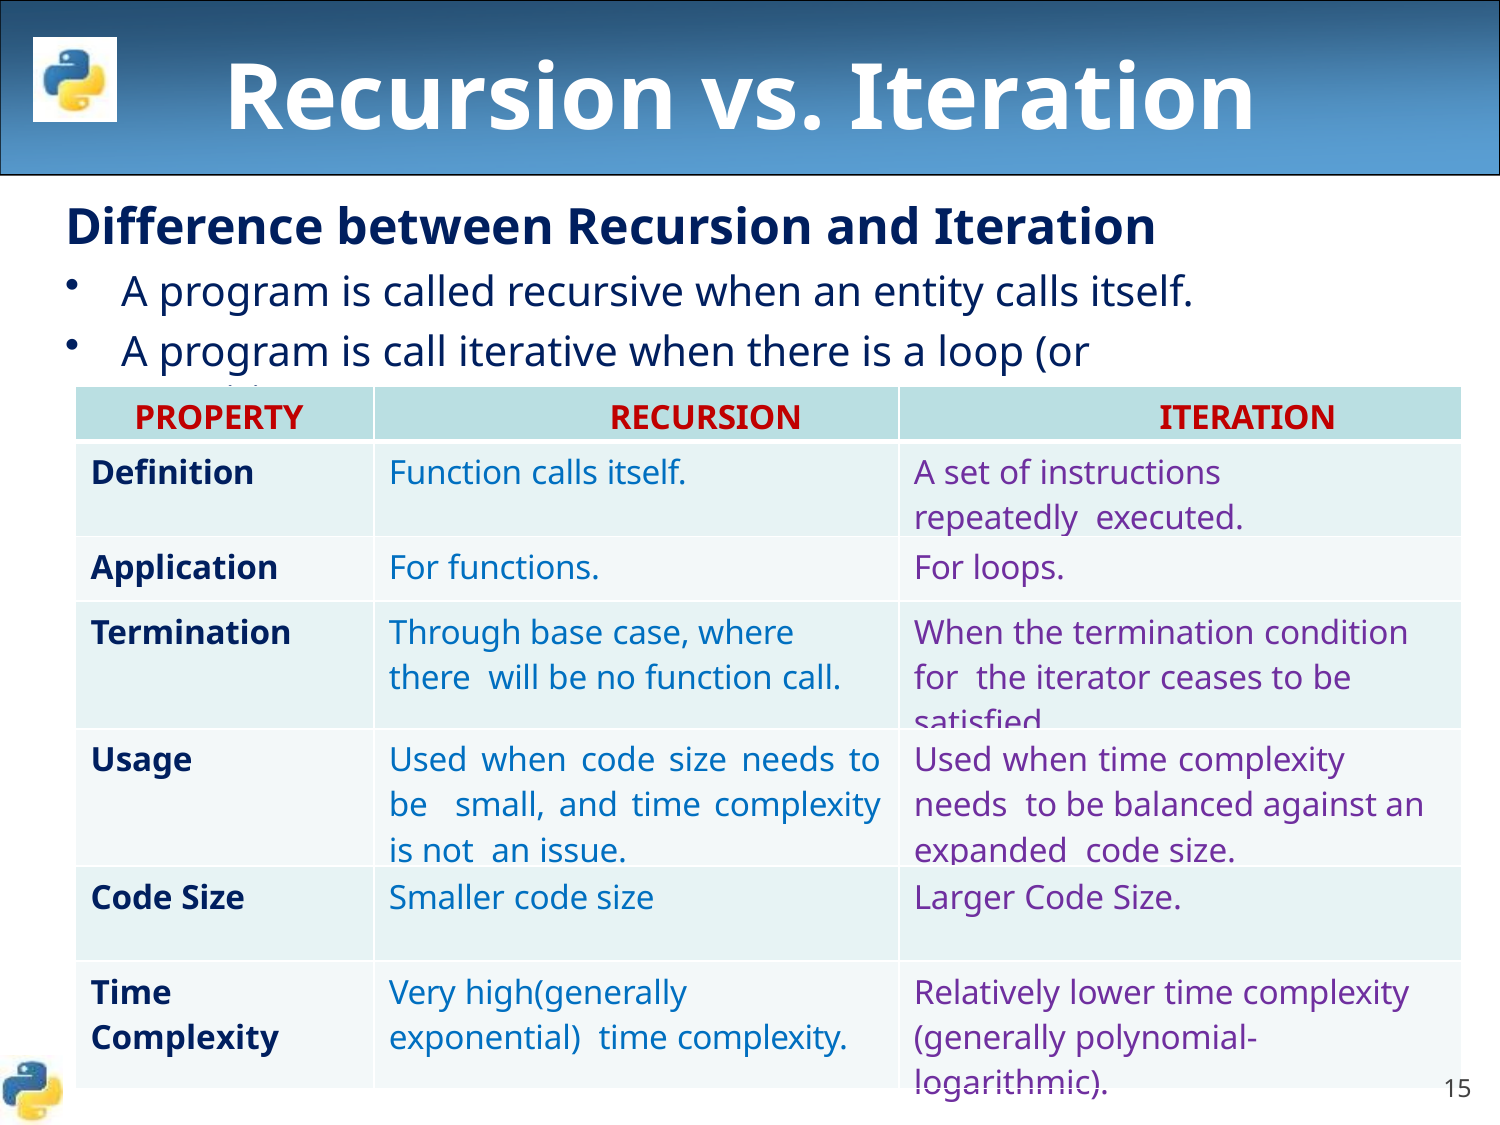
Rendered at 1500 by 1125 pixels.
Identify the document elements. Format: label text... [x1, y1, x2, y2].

table_cell Very high(generally exponential) time complexity. [375, 962, 898, 1088]
table_header RECURSION [375, 387, 898, 439]
table_cell Time Complexity [76, 962, 373, 1088]
table_cell Usage [76, 730, 373, 865]
title Recursion vs. Iteration [221, 36, 1279, 227]
table_cell Smaller code size [375, 867, 898, 960]
table_cell Code Size [76, 867, 373, 960]
table_cell Through base case, where there will be no function call. [375, 602, 898, 728]
slide_number 10 [1436, 1070, 1482, 1125]
text_box Difference between Recursion and Iteration A program is called recursive when an entity calls itself. A program is call iterative when there is a loop (or repetition). [62, 180, 1266, 425]
table_cell When the termination condition for the iterator ceases to be satisfied. [900, 602, 1461, 728]
table_cell Termination [76, 602, 373, 728]
table_cell For functions. [375, 537, 898, 600]
table_header PROPERTY [76, 387, 373, 439]
table_cell Larger Code Size. [900, 867, 1461, 960]
table_cell Relatively lower time complexity (generally polynomial-logarithmic). [900, 962, 1461, 1088]
table_cell Definition [76, 444, 373, 536]
table_cell Application [76, 537, 373, 600]
picture [0, 1055, 63, 1125]
table_cell Function calls itself. [375, 444, 898, 536]
picture [1, 1, 1499, 174]
table_cell Used when time complexity needs to be balanced against an expanded code size. [900, 730, 1461, 865]
table_cell Used when code size needs to be small, and time complexity is not an issue. [375, 730, 898, 865]
table_cell For loops. [900, 537, 1461, 600]
table_header ITERATION [900, 387, 1461, 439]
table_cell A set of instructions repeatedly executed. [900, 444, 1461, 536]
